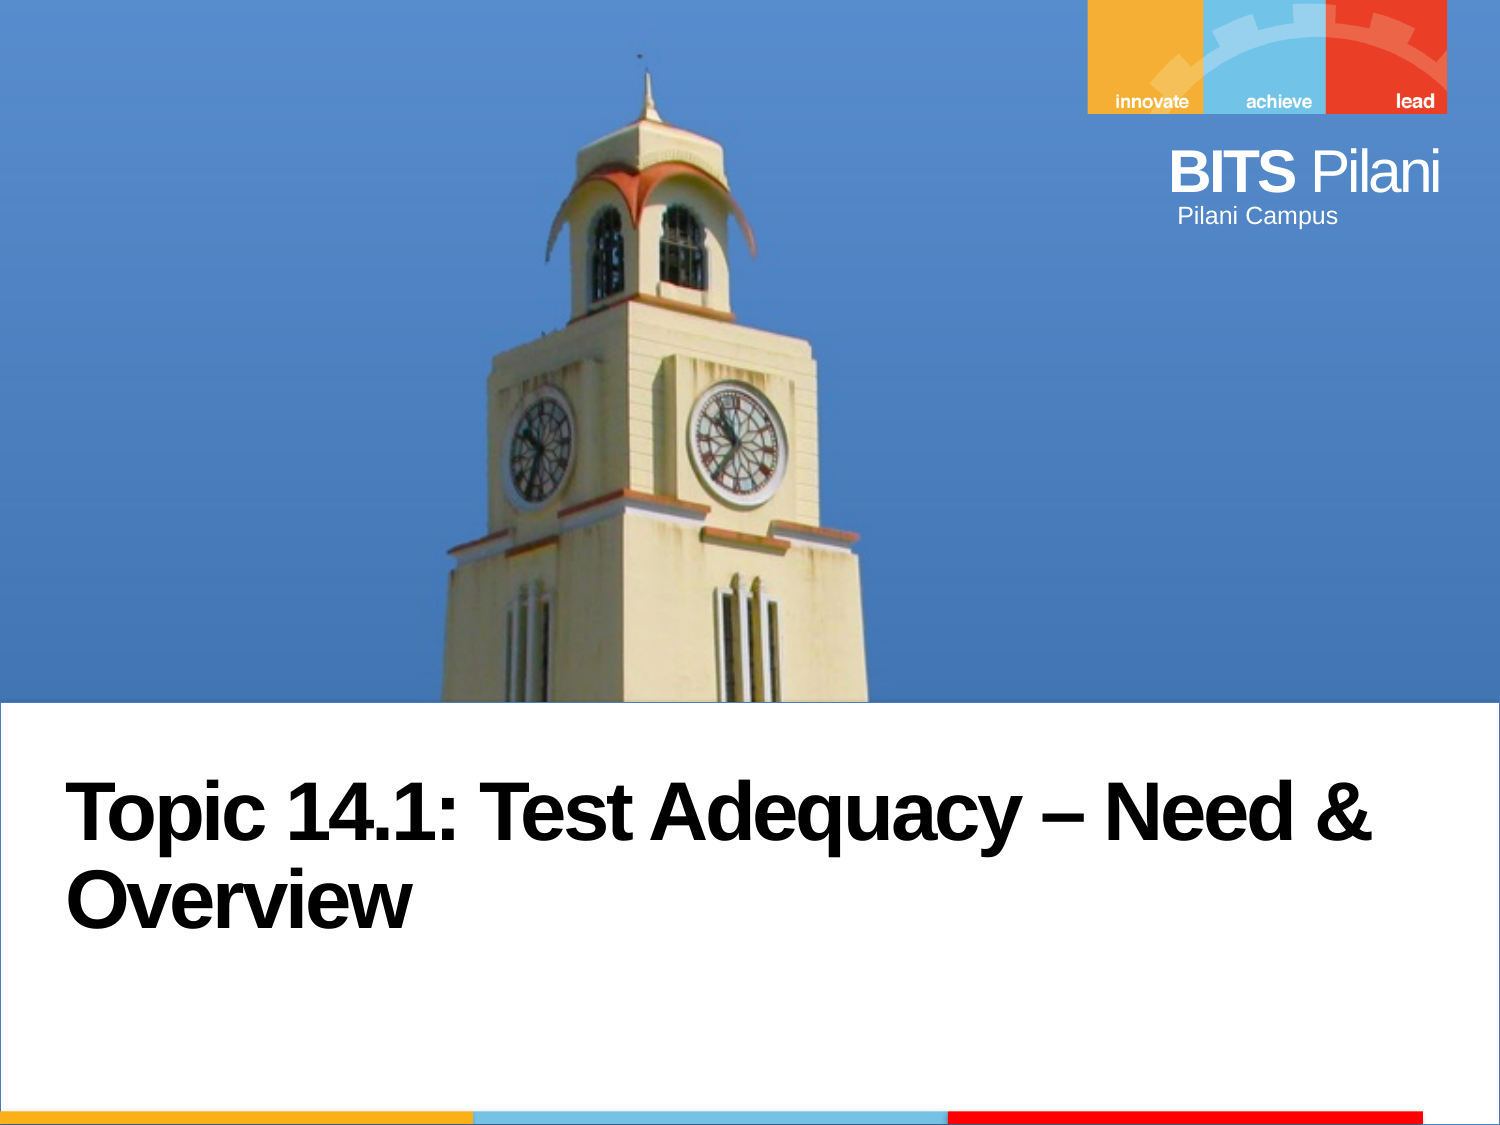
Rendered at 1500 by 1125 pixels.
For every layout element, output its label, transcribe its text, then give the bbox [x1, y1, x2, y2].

picture [0, 0, 1500, 702]
list Topic 14.1: Test Adequacy – Need & Overview [50, 762, 1438, 1025]
